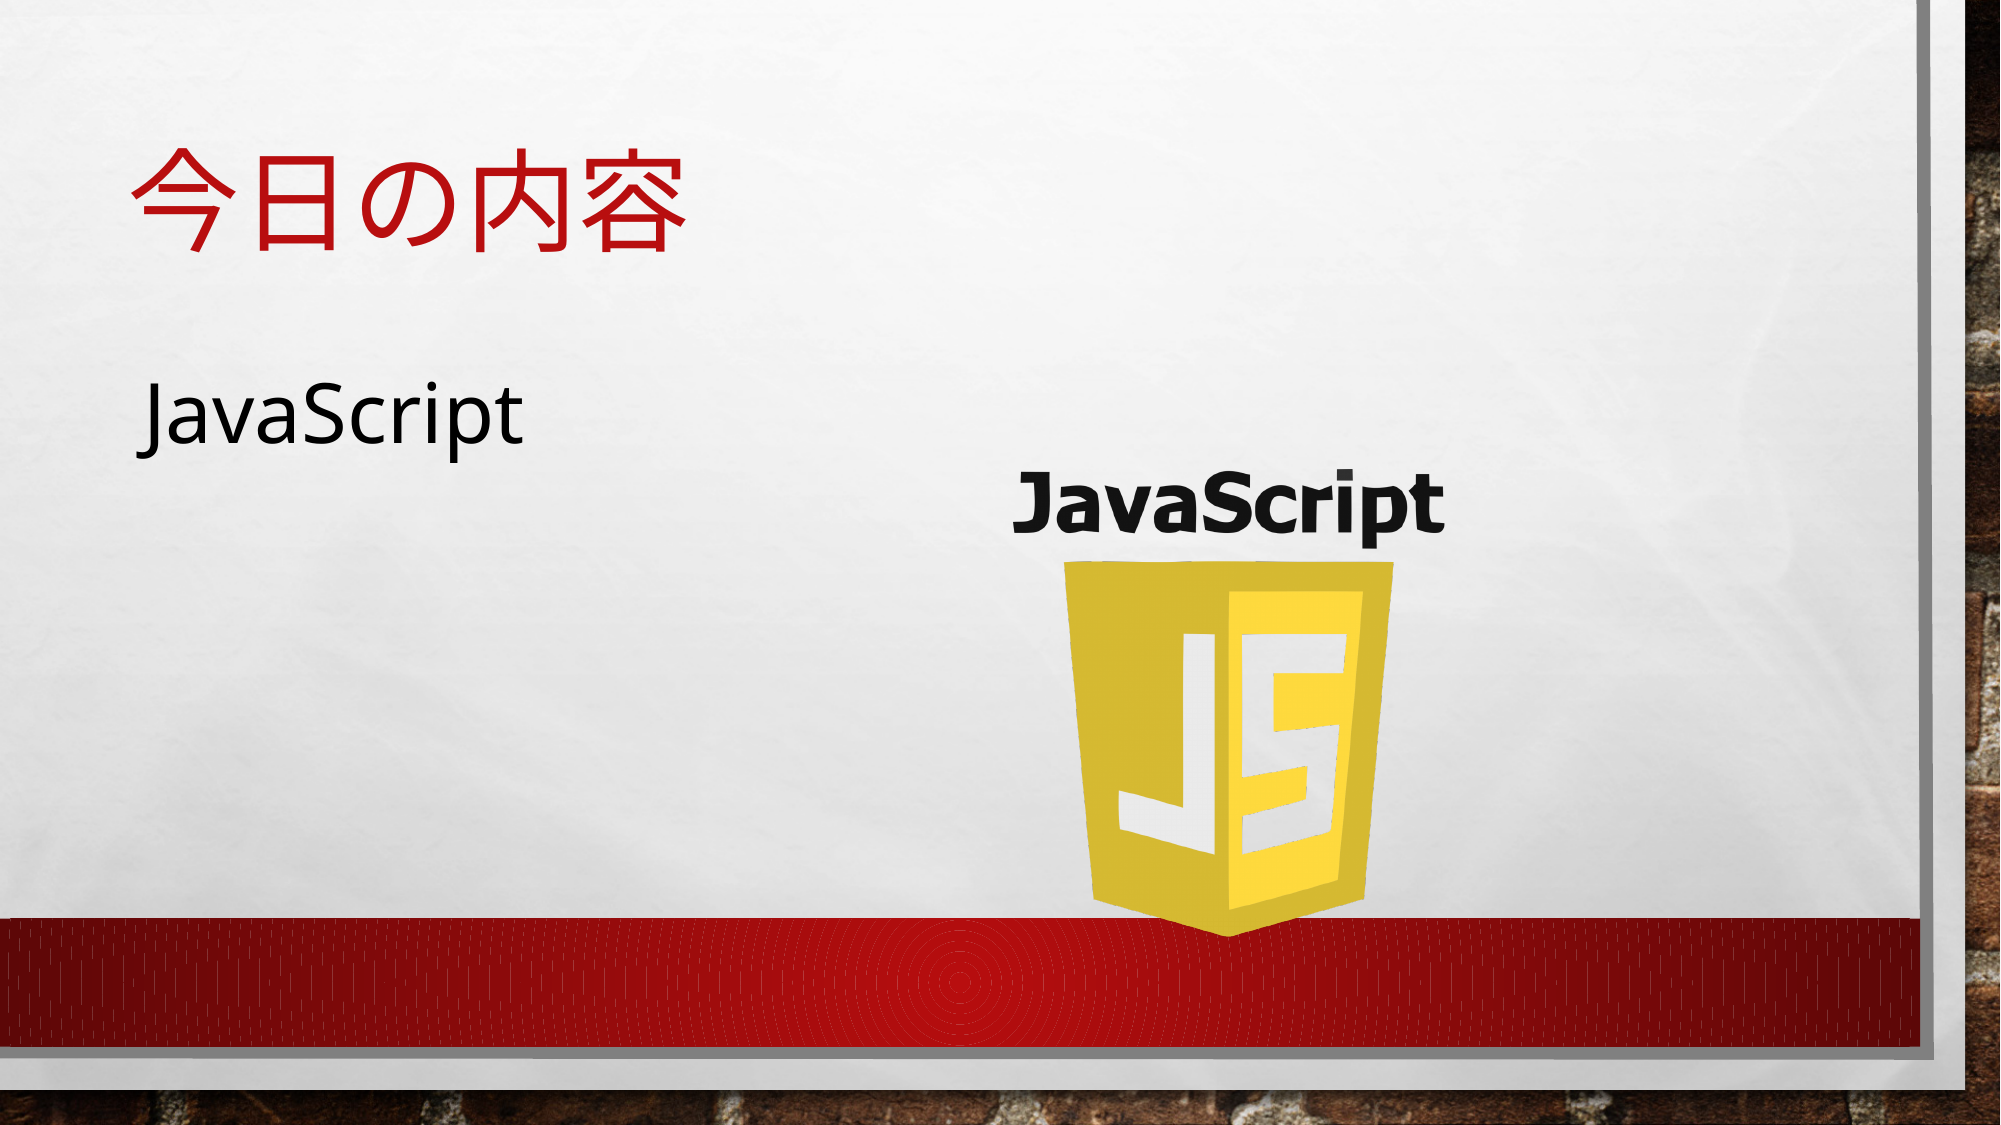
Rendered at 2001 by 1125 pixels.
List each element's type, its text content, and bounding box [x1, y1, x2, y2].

title 今日の内容 [112, 112, 1818, 302]
picture [1013, 469, 1445, 937]
text_box JavaScript [128, 353, 1102, 469]
picture [0, 0, 2000, 1125]
